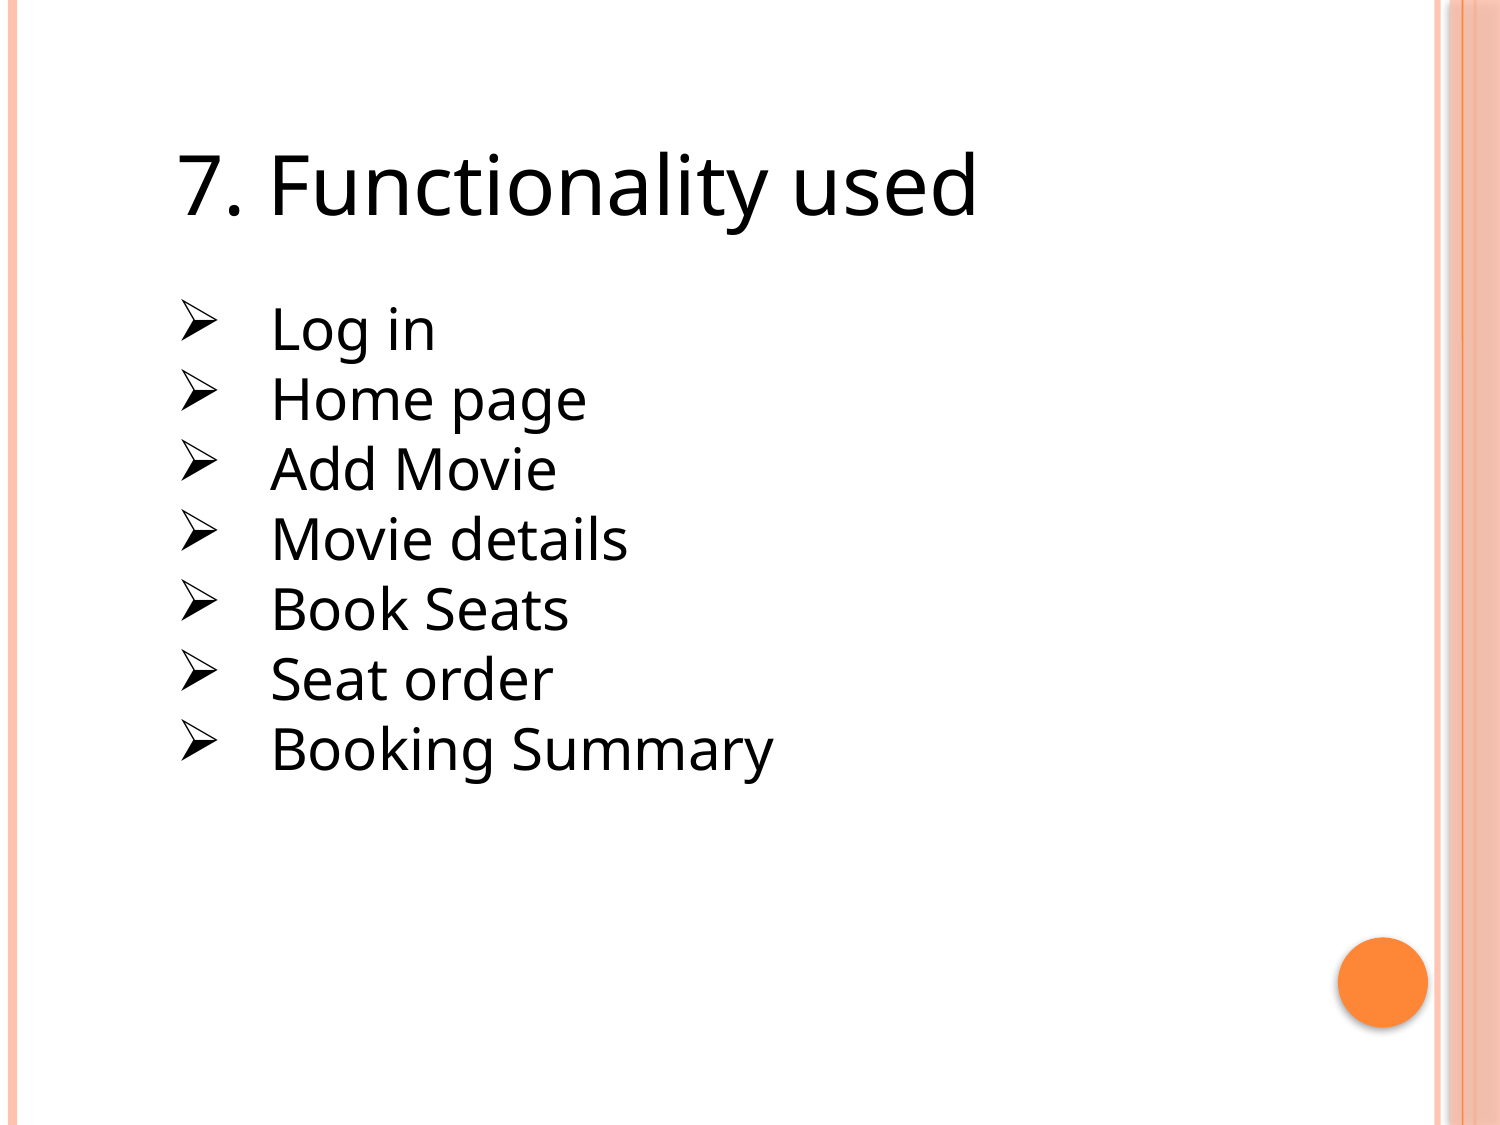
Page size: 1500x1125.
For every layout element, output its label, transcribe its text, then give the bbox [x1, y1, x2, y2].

text_box 7. Functionality used Log in Home page Add Movie Movie details Book Seats Seat order Booking Summary [161, 124, 1018, 790]
